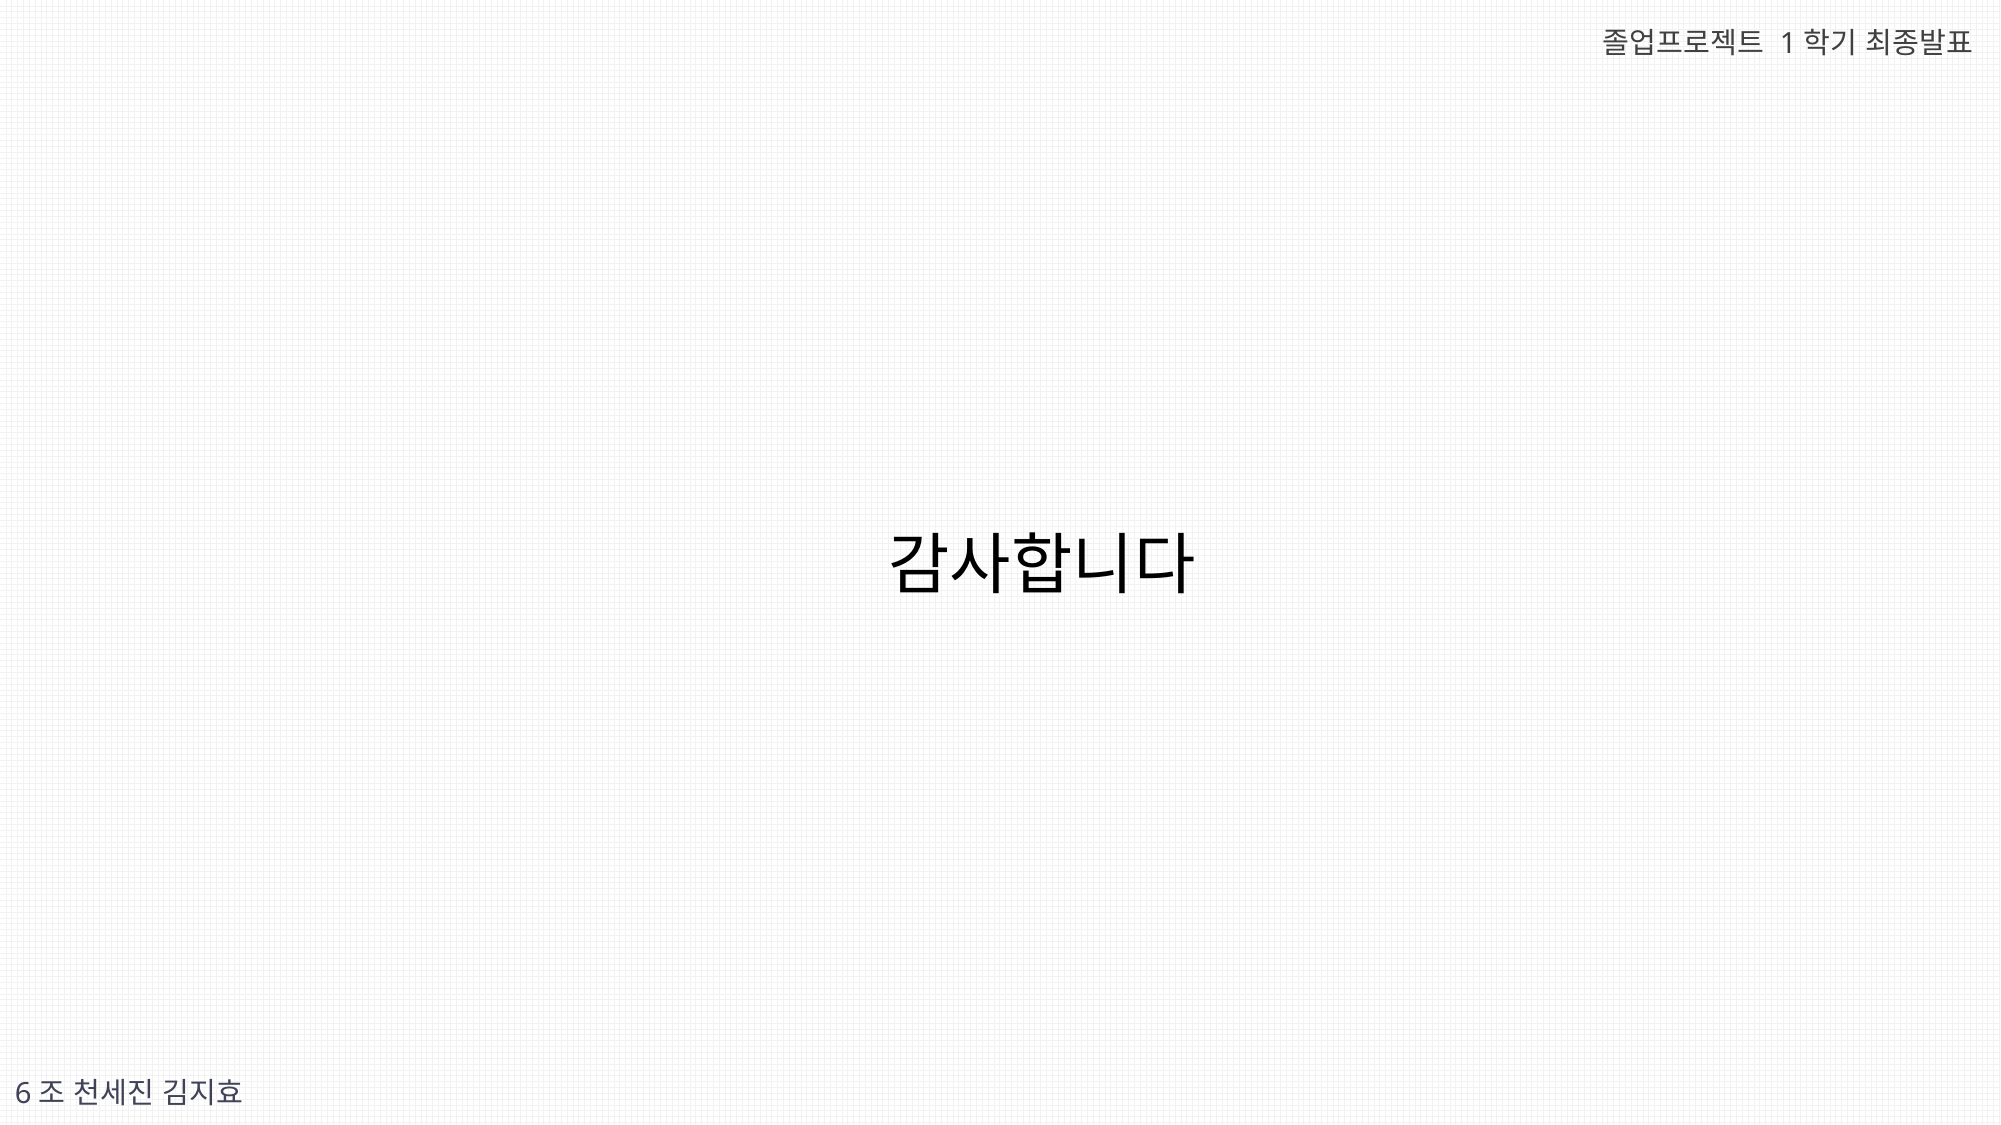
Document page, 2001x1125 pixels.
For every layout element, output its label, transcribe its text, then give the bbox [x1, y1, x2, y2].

text_box 졸업프로젝트 1학기 최종발표 [1587, 0, 1989, 68]
text_box 감사합니다 [873, 514, 1617, 610]
text_box 6조 천세진 김지효 [0, 1049, 293, 1117]
